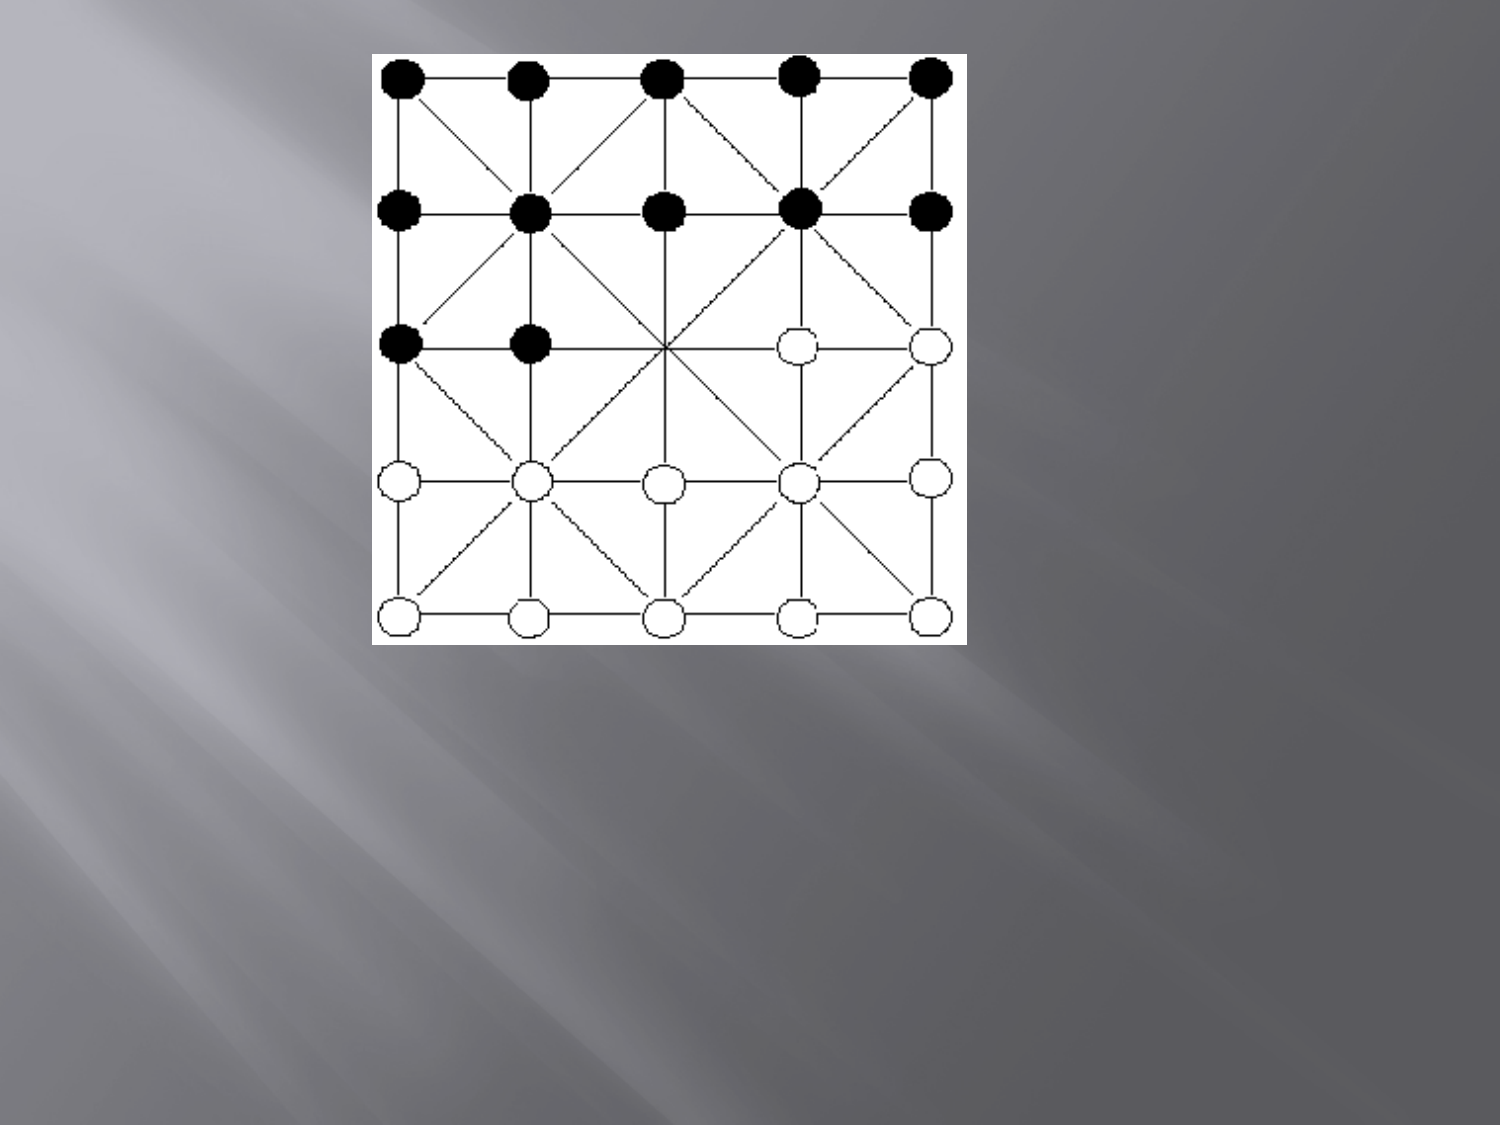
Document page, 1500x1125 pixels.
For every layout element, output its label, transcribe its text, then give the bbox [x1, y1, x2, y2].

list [371, 54, 967, 646]
title Ce jeu a été retrouvé gravé sur les dalles du toit du temple de Louxor, construit sur les rives du Nil vers 1500 avant J.C. [75, 45, 1425, 233]
